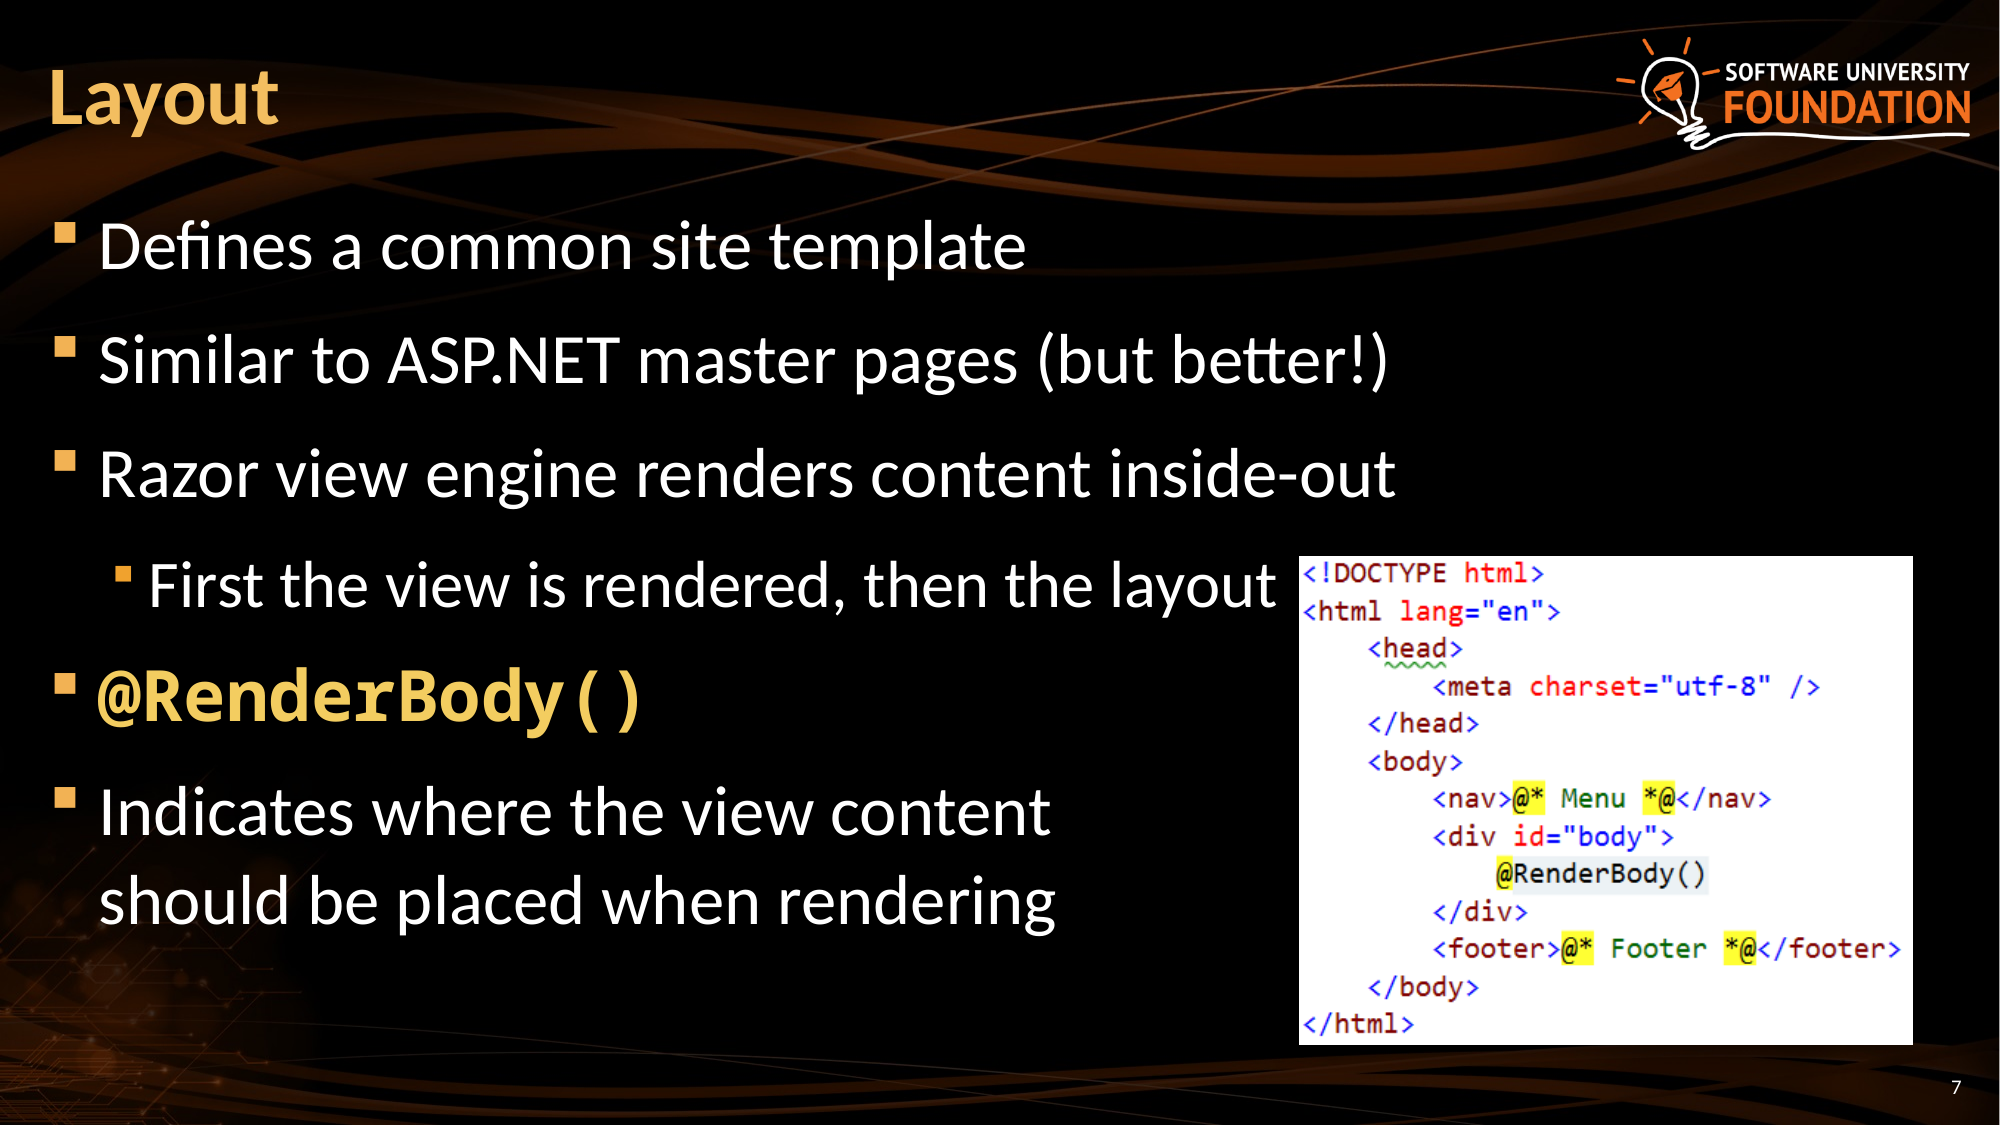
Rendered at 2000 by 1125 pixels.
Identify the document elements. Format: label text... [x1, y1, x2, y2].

picture [0, 0, 2000, 1125]
list Defines a common site template Similar to ASP.NET master pages (but better!) Razor view engine renders content inside-out First the view is rendered, then the layout @RenderBody() Indicates where the view content should be placed when rendering [31, 188, 1968, 1103]
title Layout [30, 6, 1602, 189]
